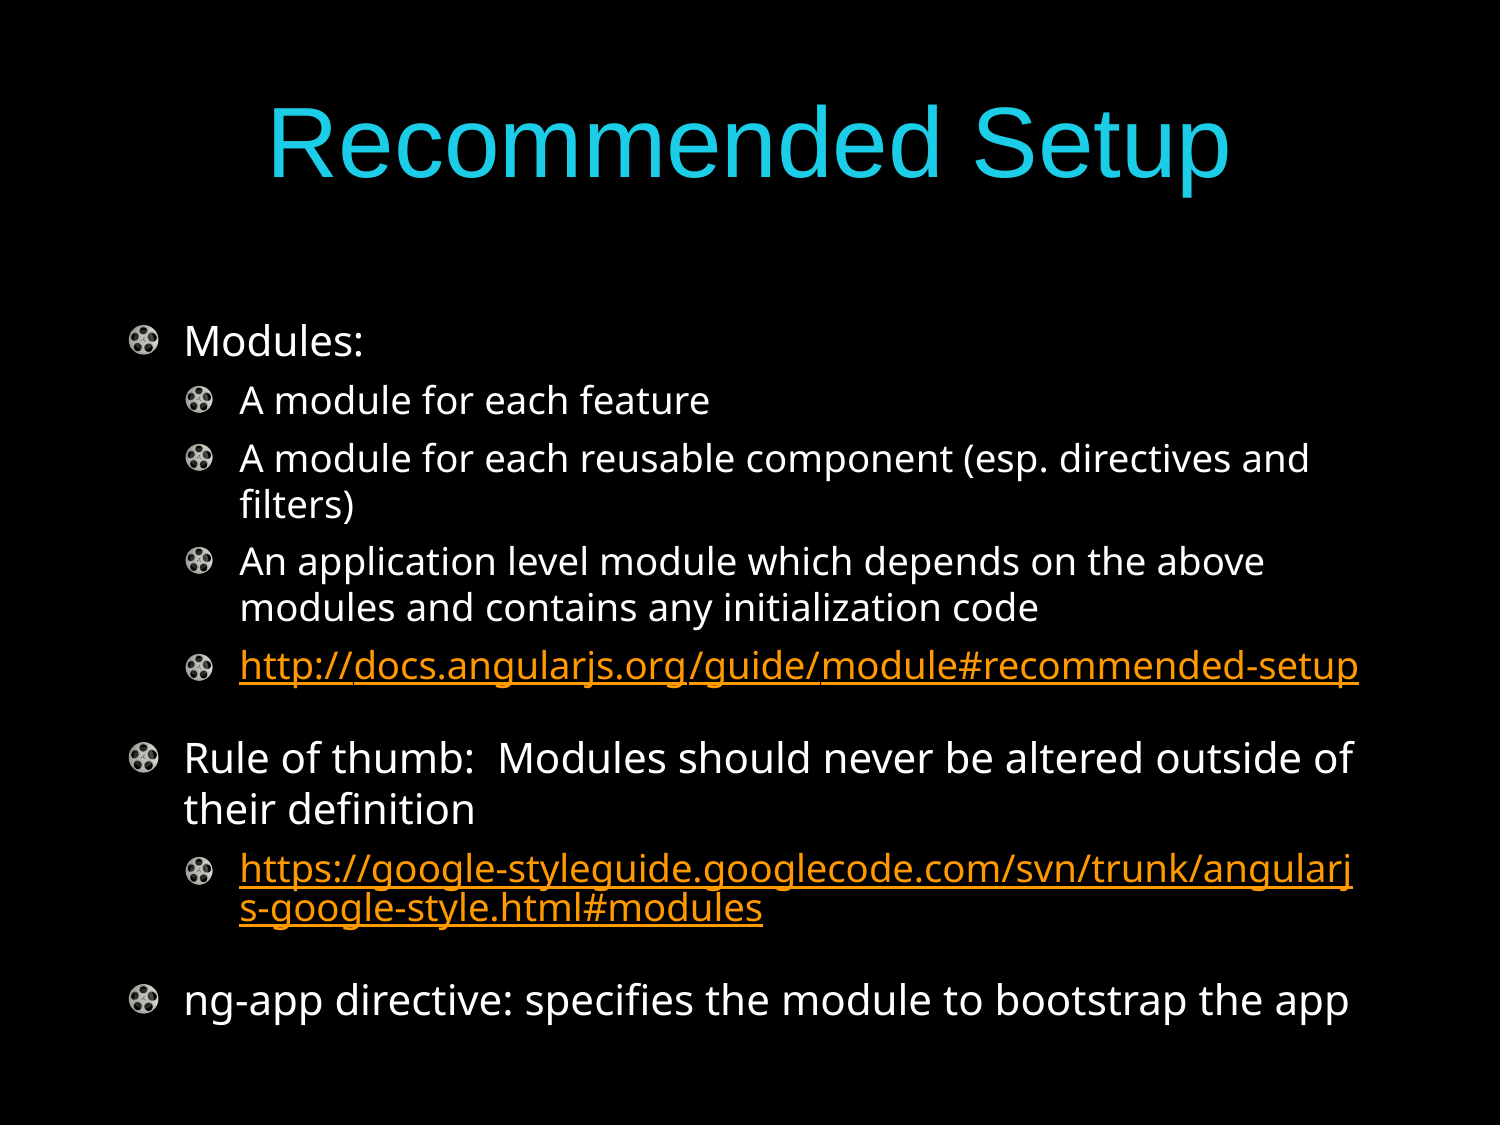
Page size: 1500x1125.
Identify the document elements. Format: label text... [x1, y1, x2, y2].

title Recommended Setup [112, 19, 1388, 255]
list Modules: A module for each feature A module for each reusable component (esp. directives and filters) An application level module which depends on the above modules and contains any initialization code http://docs.angularjs.org/guide/module#recommended-setup Rule of thumb: Modules should never be altered outside of their definition https://google-styleguide.googlecode.com/svn/trunk/angularjs-google-style.html#modules ng-app directive: specifies the module to bootstrap the app [112, 306, 1388, 1005]
picture [127, 982, 160, 1015]
picture [184, 855, 214, 886]
picture [184, 442, 214, 472]
picture [127, 740, 160, 774]
picture [127, 323, 160, 356]
picture [184, 545, 214, 575]
picture [184, 384, 214, 414]
picture [184, 652, 214, 682]
